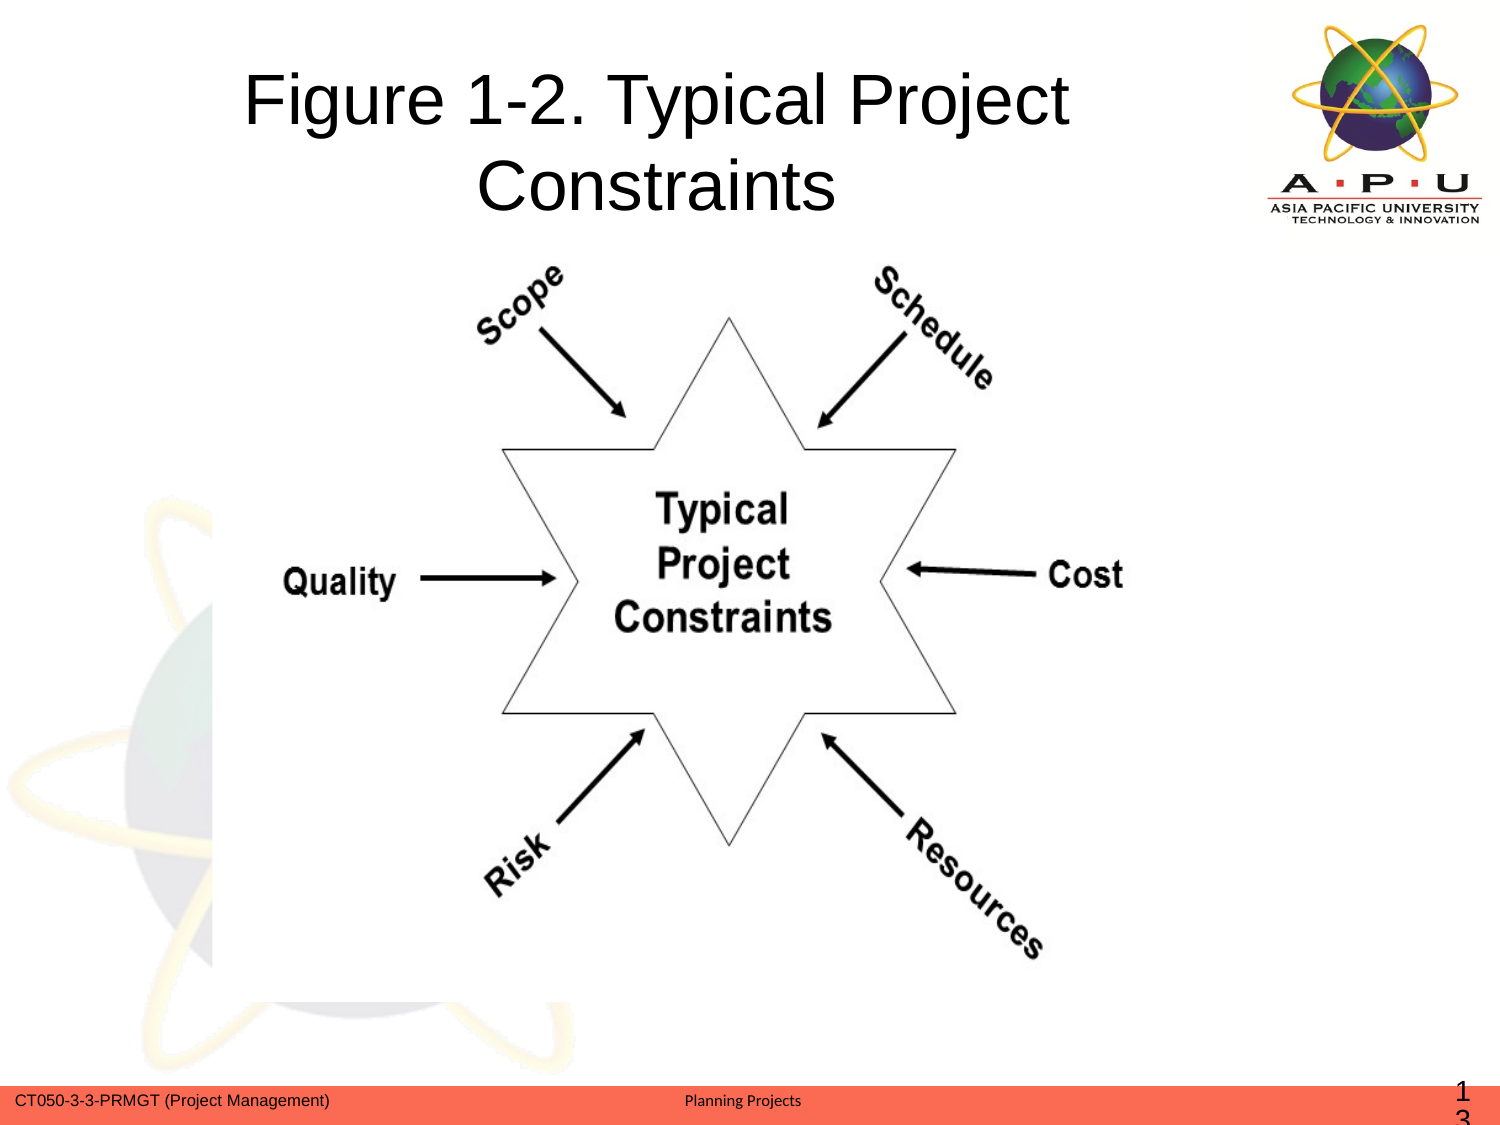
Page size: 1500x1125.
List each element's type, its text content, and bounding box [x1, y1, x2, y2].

title Figure 1-2. Typical Project Constraints [79, 45, 1235, 233]
slide_number 13 [1440, 1065, 1500, 1125]
picture [212, 0, 1500, 1003]
